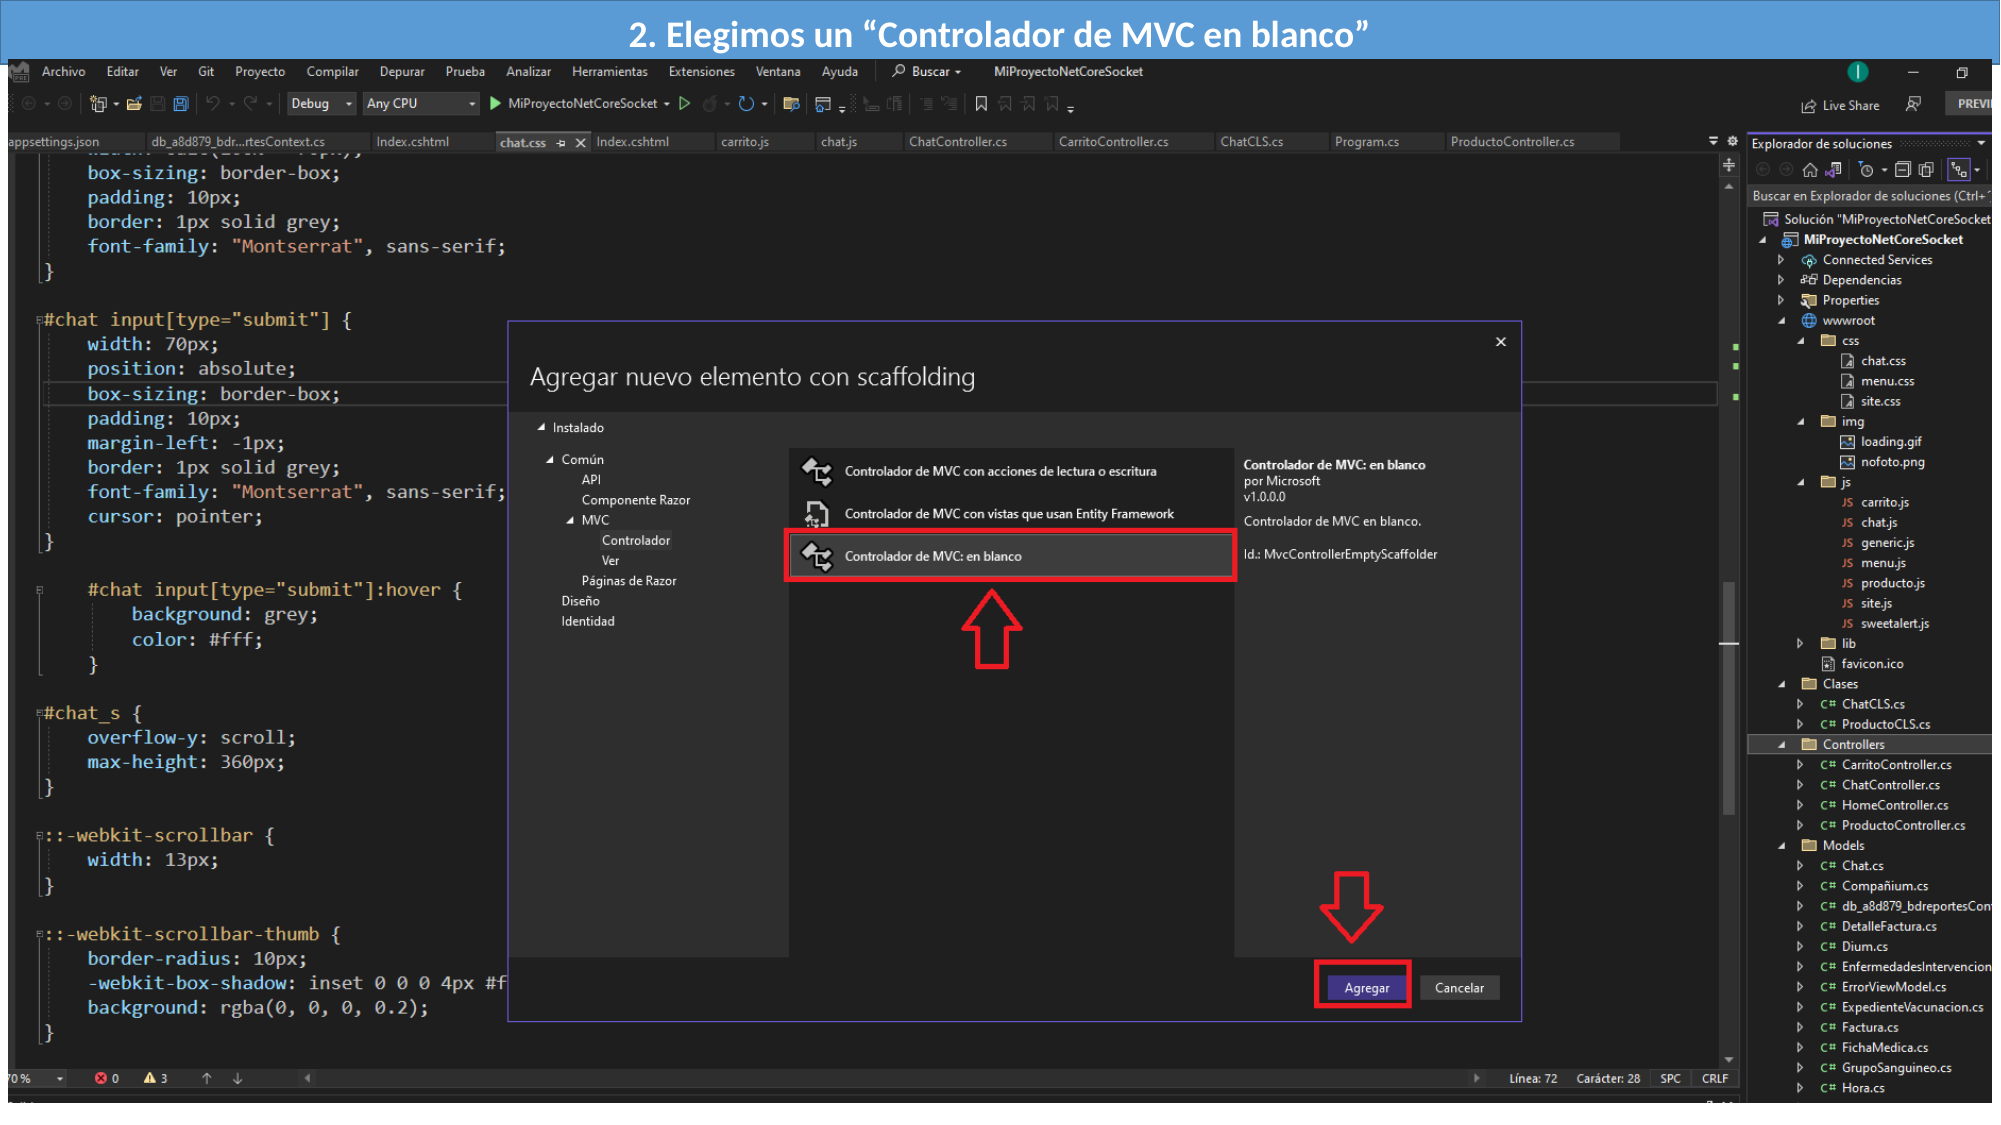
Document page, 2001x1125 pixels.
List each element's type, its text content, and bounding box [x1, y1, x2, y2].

text_box 2. Elegimos un “Controlador de MVC en blanco” [0, 0, 2000, 65]
picture [8, 59, 1992, 1103]
